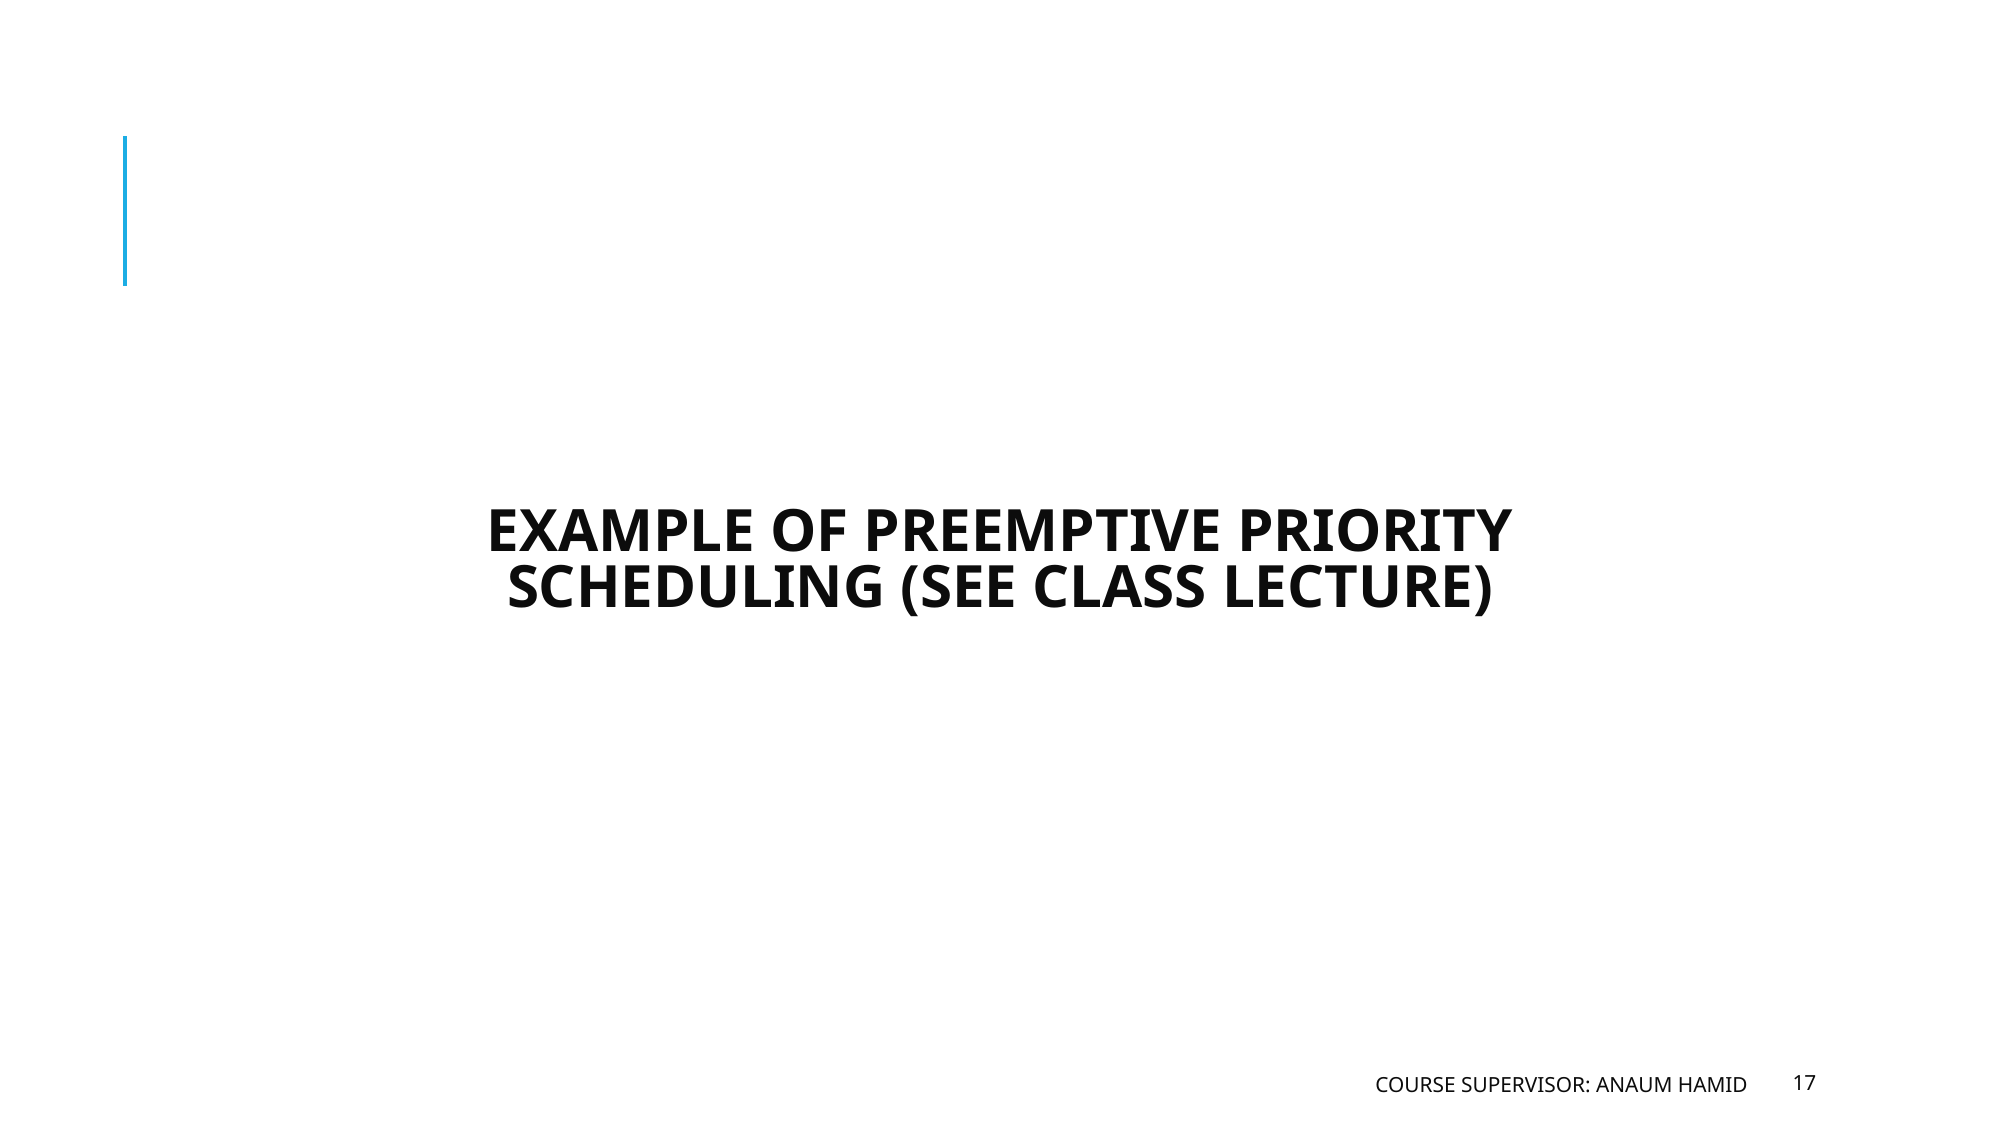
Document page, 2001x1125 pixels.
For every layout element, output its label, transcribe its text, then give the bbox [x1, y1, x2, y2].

title EXAMPLE OF PREEMPTIVE PRIORITY SCHEDULING (SEE CLASS LECTURE) [463, 511, 1537, 614]
slide_number ‹#› [1777, 1061, 1938, 1107]
footer COURSE SUPERVISOR: ANAUM HAMID [794, 1061, 1763, 1107]
